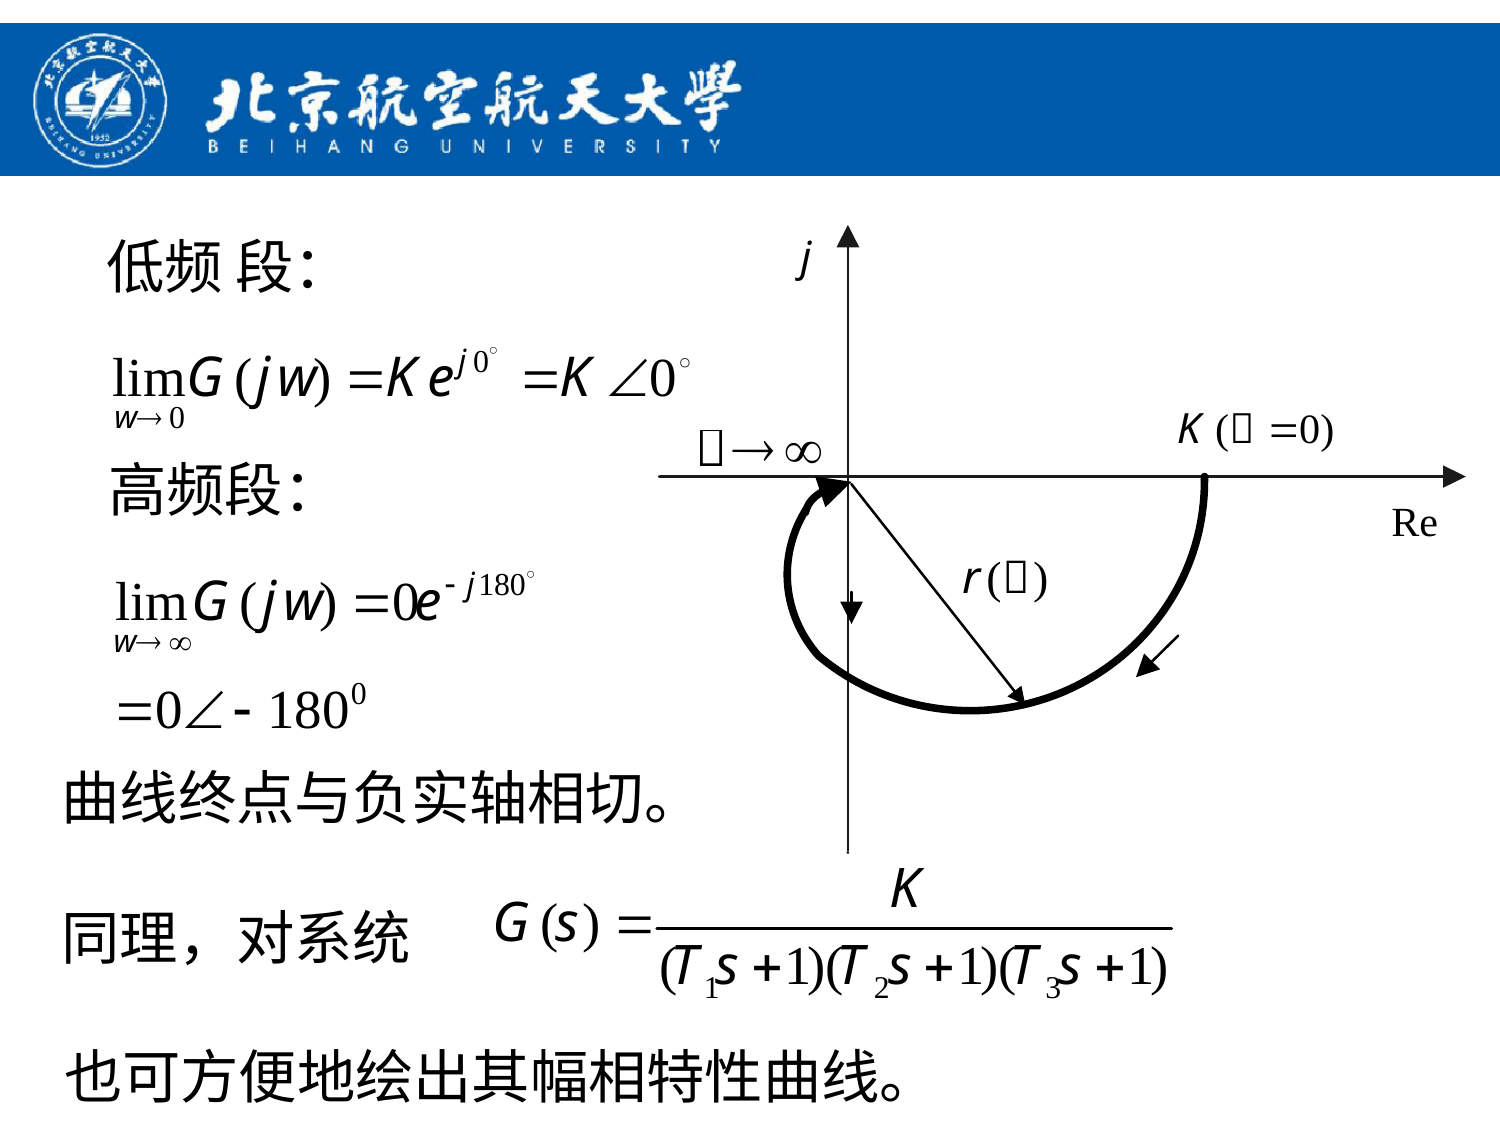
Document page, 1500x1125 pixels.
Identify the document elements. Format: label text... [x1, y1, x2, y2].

text_box 高频段： [93, 445, 457, 531]
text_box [105, 327, 624, 443]
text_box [105, 550, 551, 744]
text_box 低频 段： [91, 222, 396, 308]
text_box 也可方便地绘出其幅相特性曲线。 [49, 1032, 1433, 1118]
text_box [629, 170, 1496, 857]
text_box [491, 855, 1186, 1011]
picture [0, 23, 1500, 176]
text_box 曲线终点与负实轴相切。 同理，对系统 [46, 754, 624, 979]
